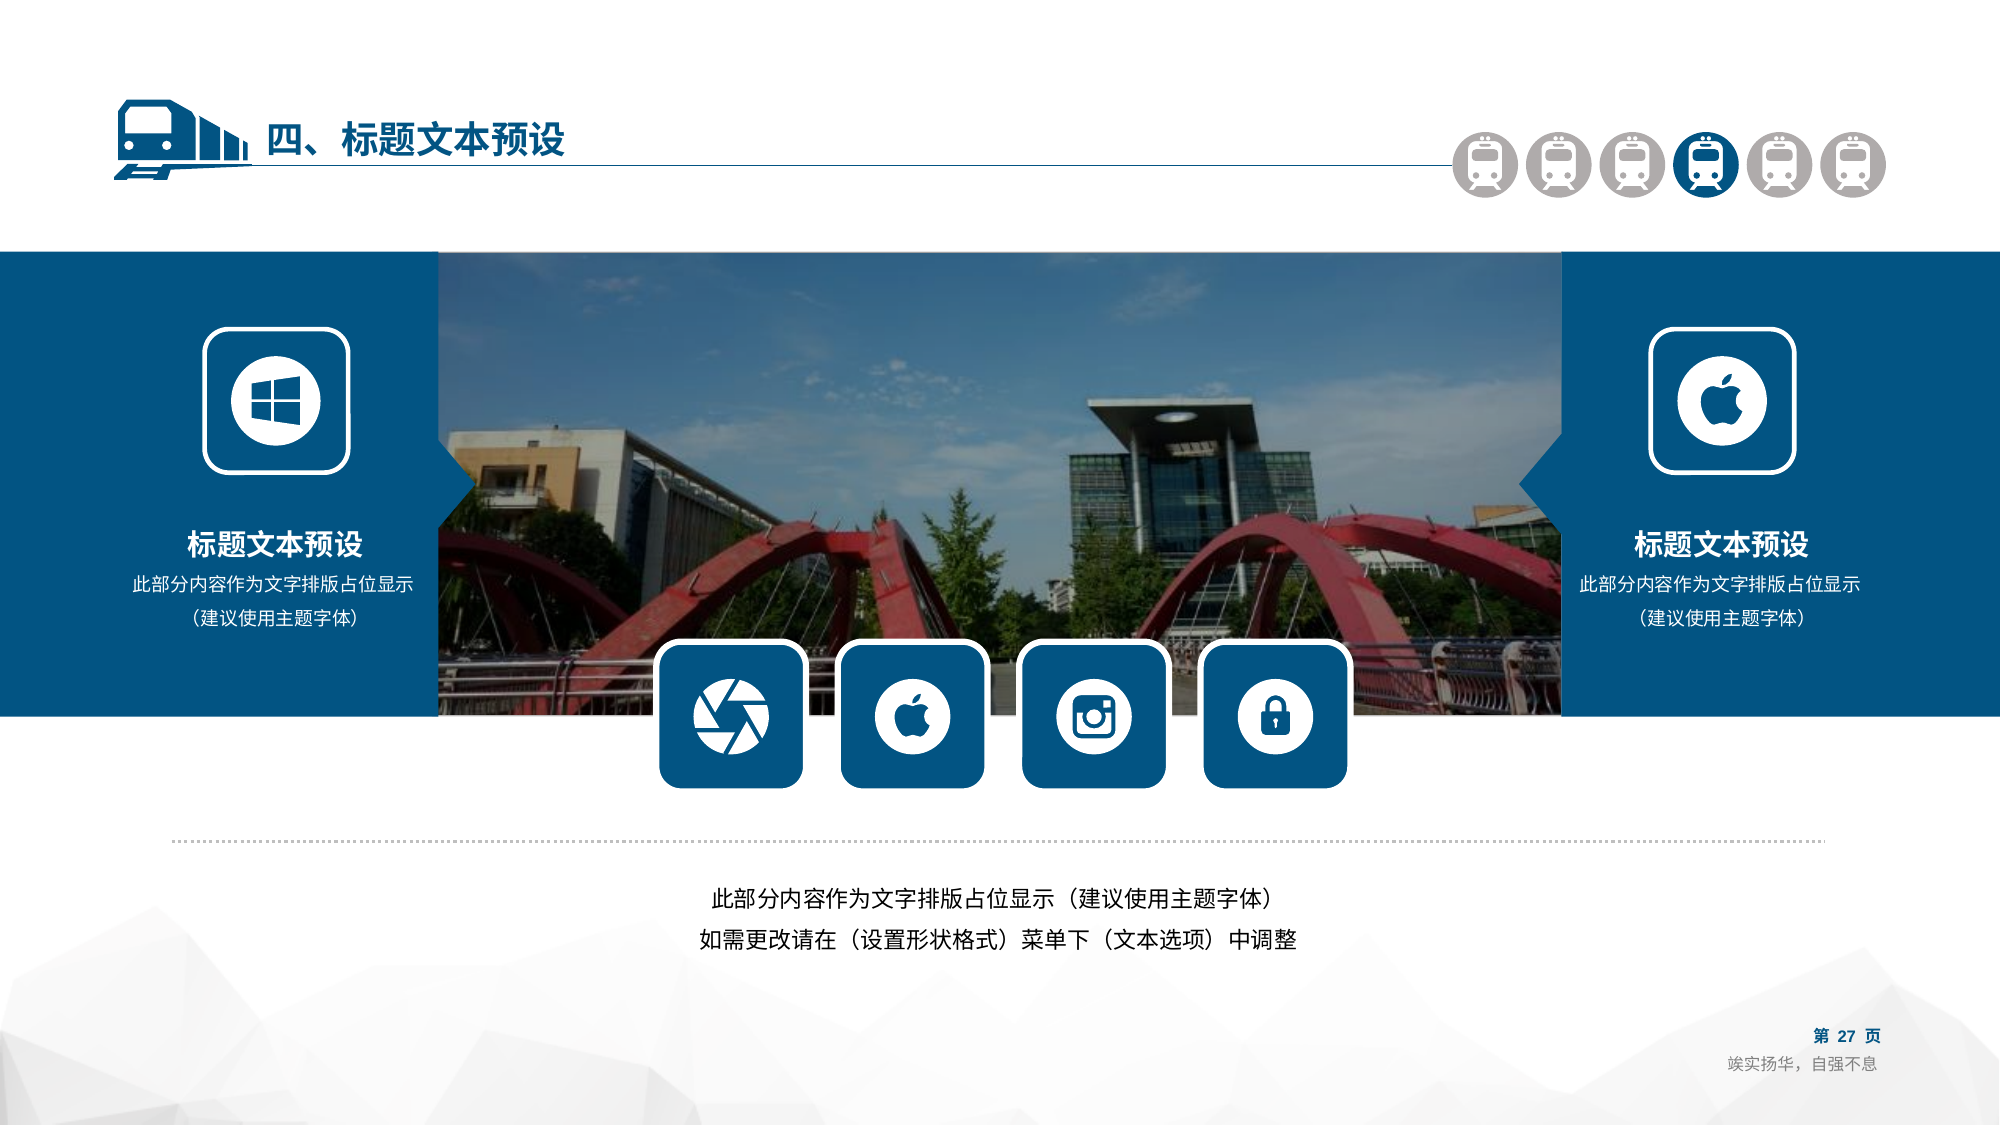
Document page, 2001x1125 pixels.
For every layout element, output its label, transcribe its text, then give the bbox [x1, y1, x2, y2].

text_box 标题文本预设 此部分内容作为文字排版占位显示 （建议使用主题字体） [117, 501, 433, 637]
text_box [204, 329, 349, 473]
text_box [0, 250, 440, 718]
text_box [874, 716, 951, 755]
slide_number 第 27 页 [1727, 1023, 1882, 1048]
text_box 标题文本预设 此部分内容作为文字排版占位显示 （建议使用主题字体） [1564, 501, 1881, 637]
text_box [1650, 329, 1795, 473]
text_box [655, 716, 808, 793]
text_box 此部分内容作为文字排版占位显示（建议使用主题字体） 如需更改请在（设置形状格式）菜单下（文本选项）中调整 [170, 870, 1827, 954]
text_box [1560, 251, 2000, 718]
list 四、标题文本预设 [266, 121, 790, 163]
text_box [836, 716, 989, 793]
text_box [693, 716, 720, 728]
text_box [727, 721, 759, 755]
text_box [1199, 716, 1352, 793]
text_box [749, 716, 769, 739]
text_box [1018, 716, 1171, 793]
text_box [696, 732, 736, 754]
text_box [433, 251, 1562, 716]
text_box [1056, 716, 1132, 755]
text_box [1237, 716, 1314, 755]
footer 竢实扬华，自强不息 [1727, 1055, 1882, 1076]
